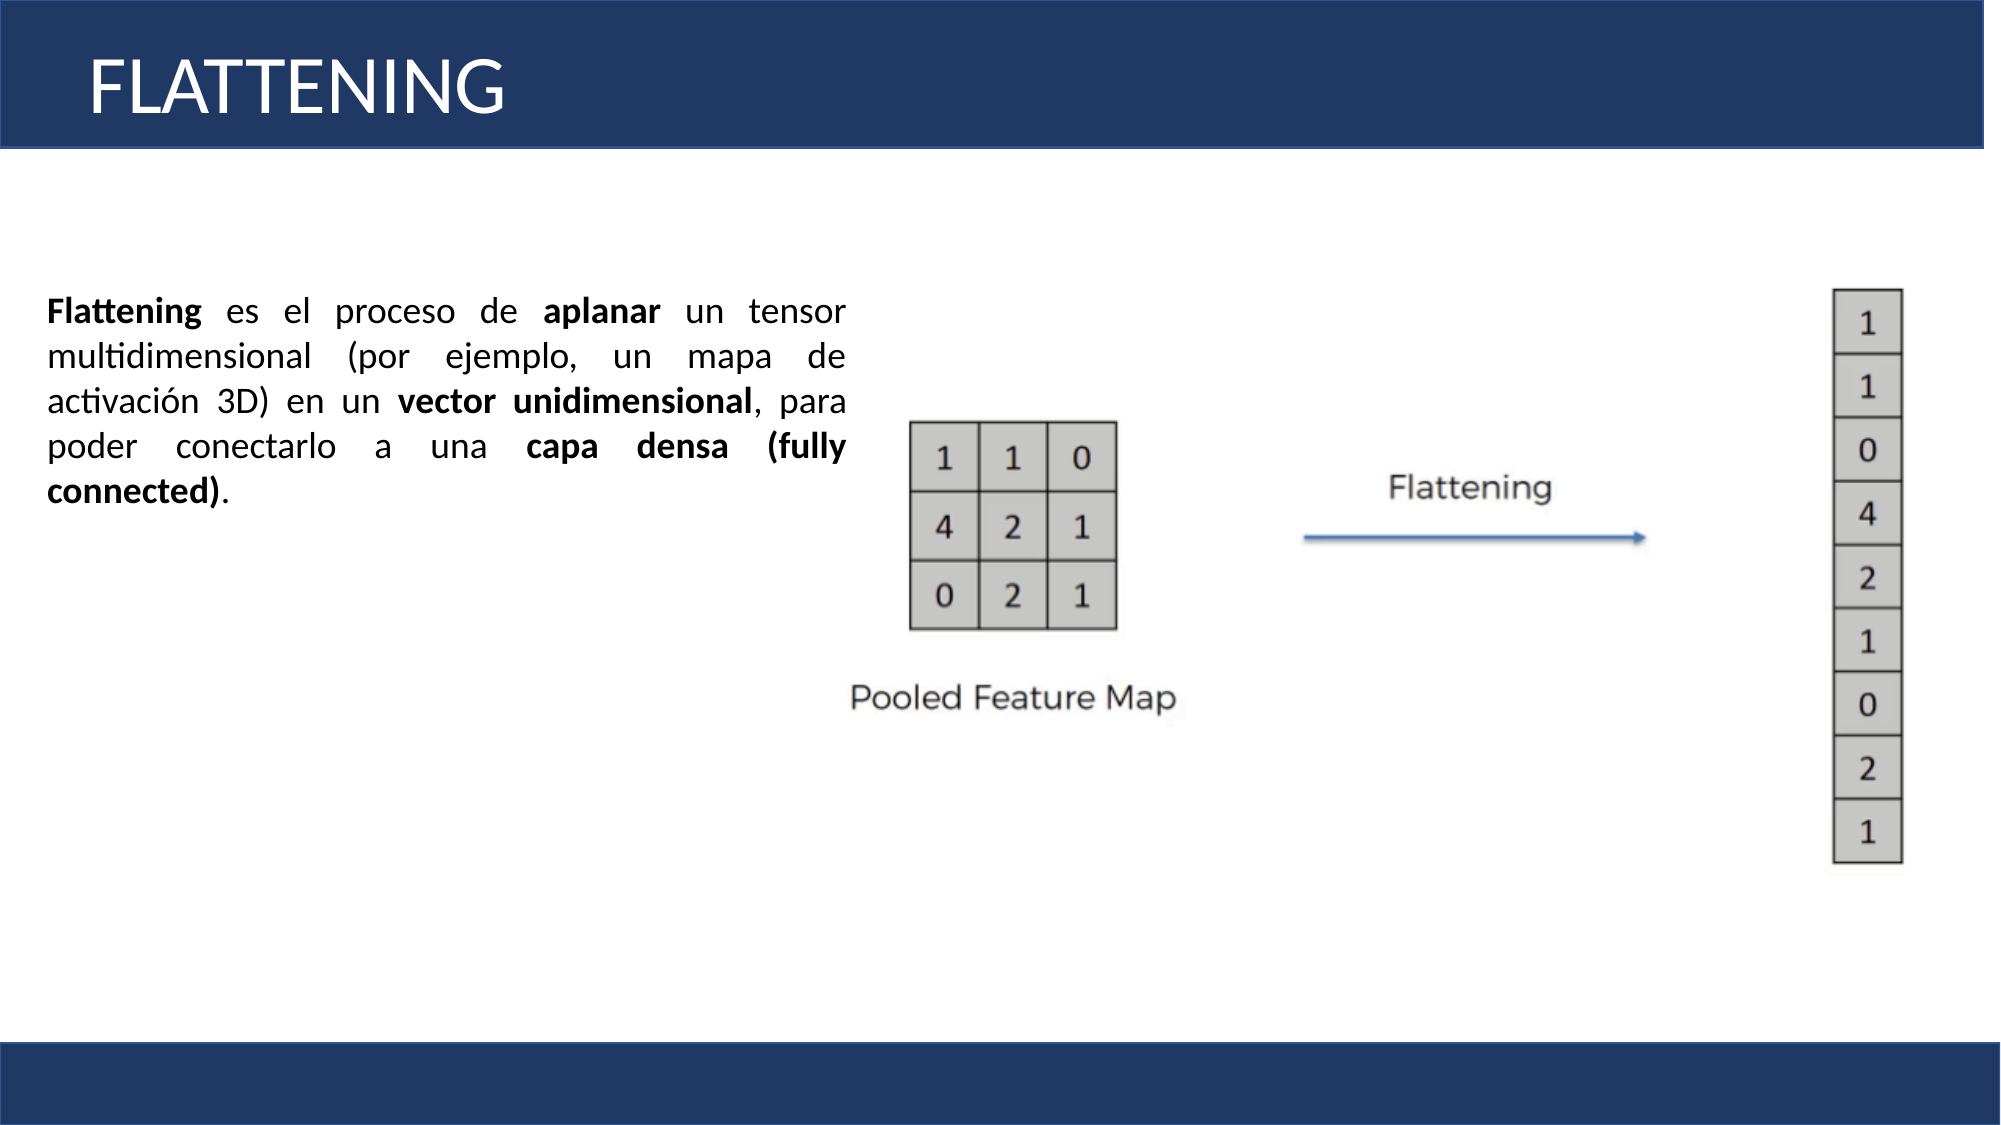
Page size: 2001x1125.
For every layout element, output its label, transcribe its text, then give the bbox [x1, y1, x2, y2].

text_box FLATTENING [74, 23, 1783, 139]
picture [817, 270, 1934, 901]
text_box Flattening es el proceso de aplanar un tensor multidimensional (por ejemplo, un mapa de activación 3D) en un vector unidimensional, para poder conectarlo a una capa densa (fully connected). [32, 278, 817, 519]
